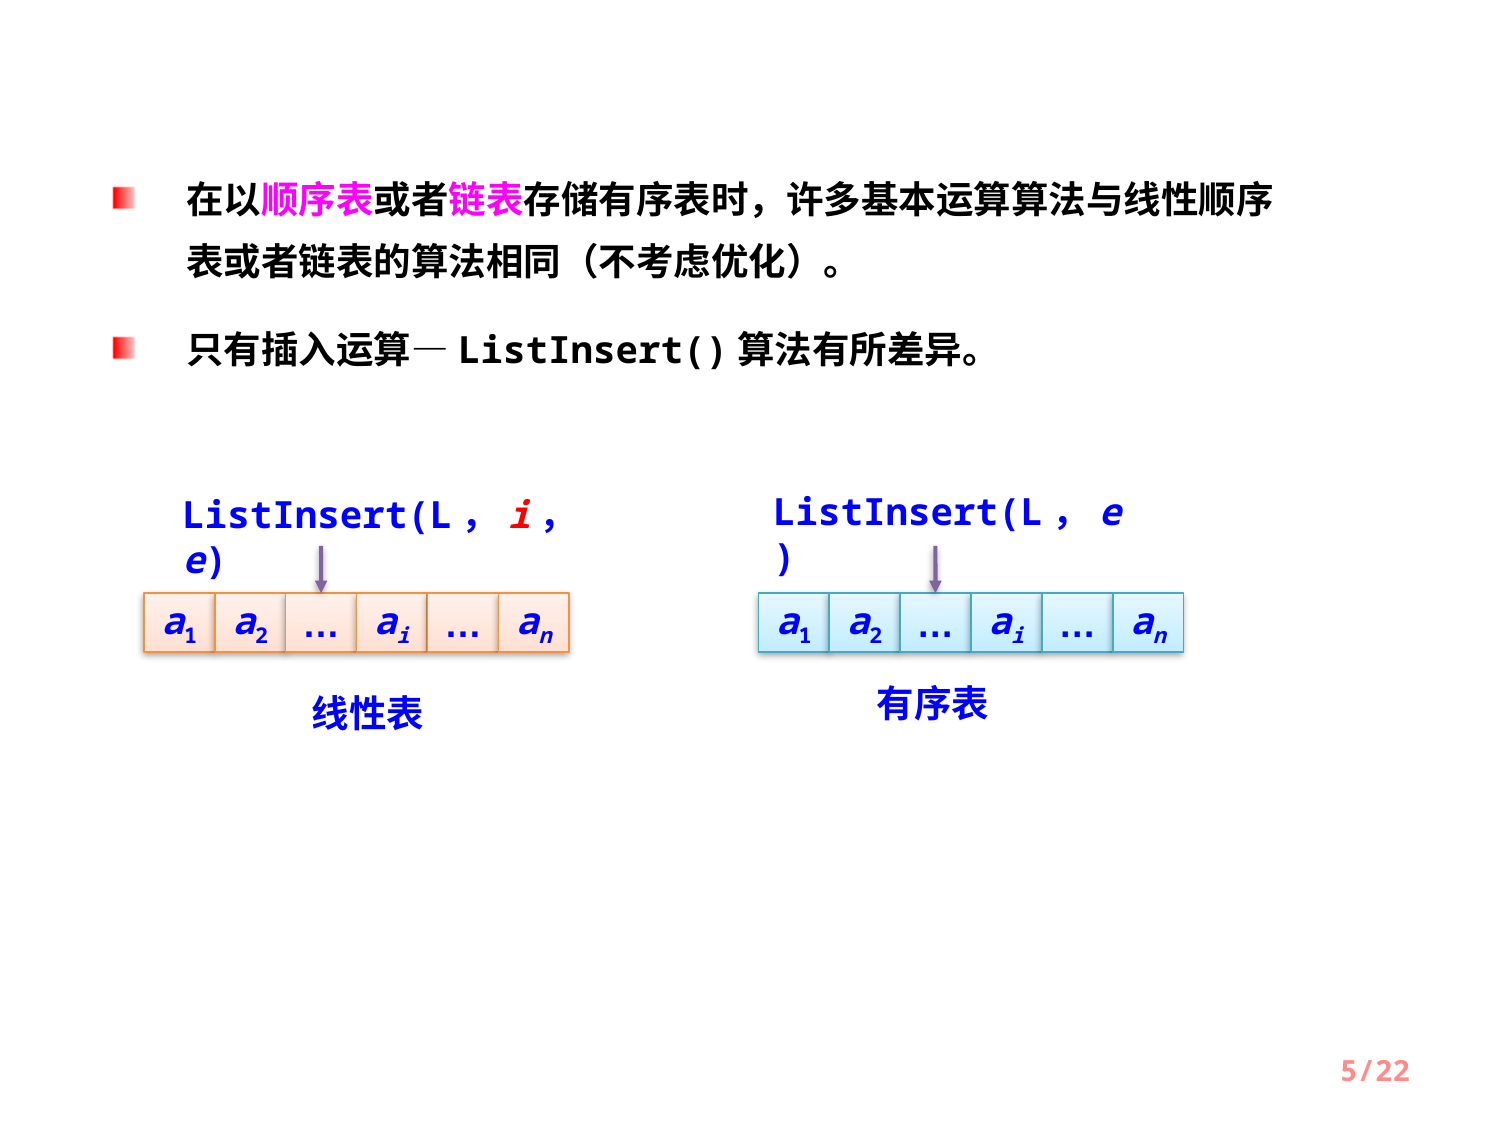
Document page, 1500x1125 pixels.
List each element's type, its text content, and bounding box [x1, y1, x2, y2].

slide_number 5/22 [1074, 1042, 1425, 1103]
text_box 在以顺序表或者链表存储有序表时，许多基本运算算法与线性顺序表或者链表的算法相同（不考虑优化）。 只有插入运算—ListInsert()算法有所差异。 [80, 139, 1326, 391]
picture [111, 335, 138, 362]
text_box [758, 480, 1184, 734]
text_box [143, 483, 607, 744]
picture [111, 185, 138, 212]
